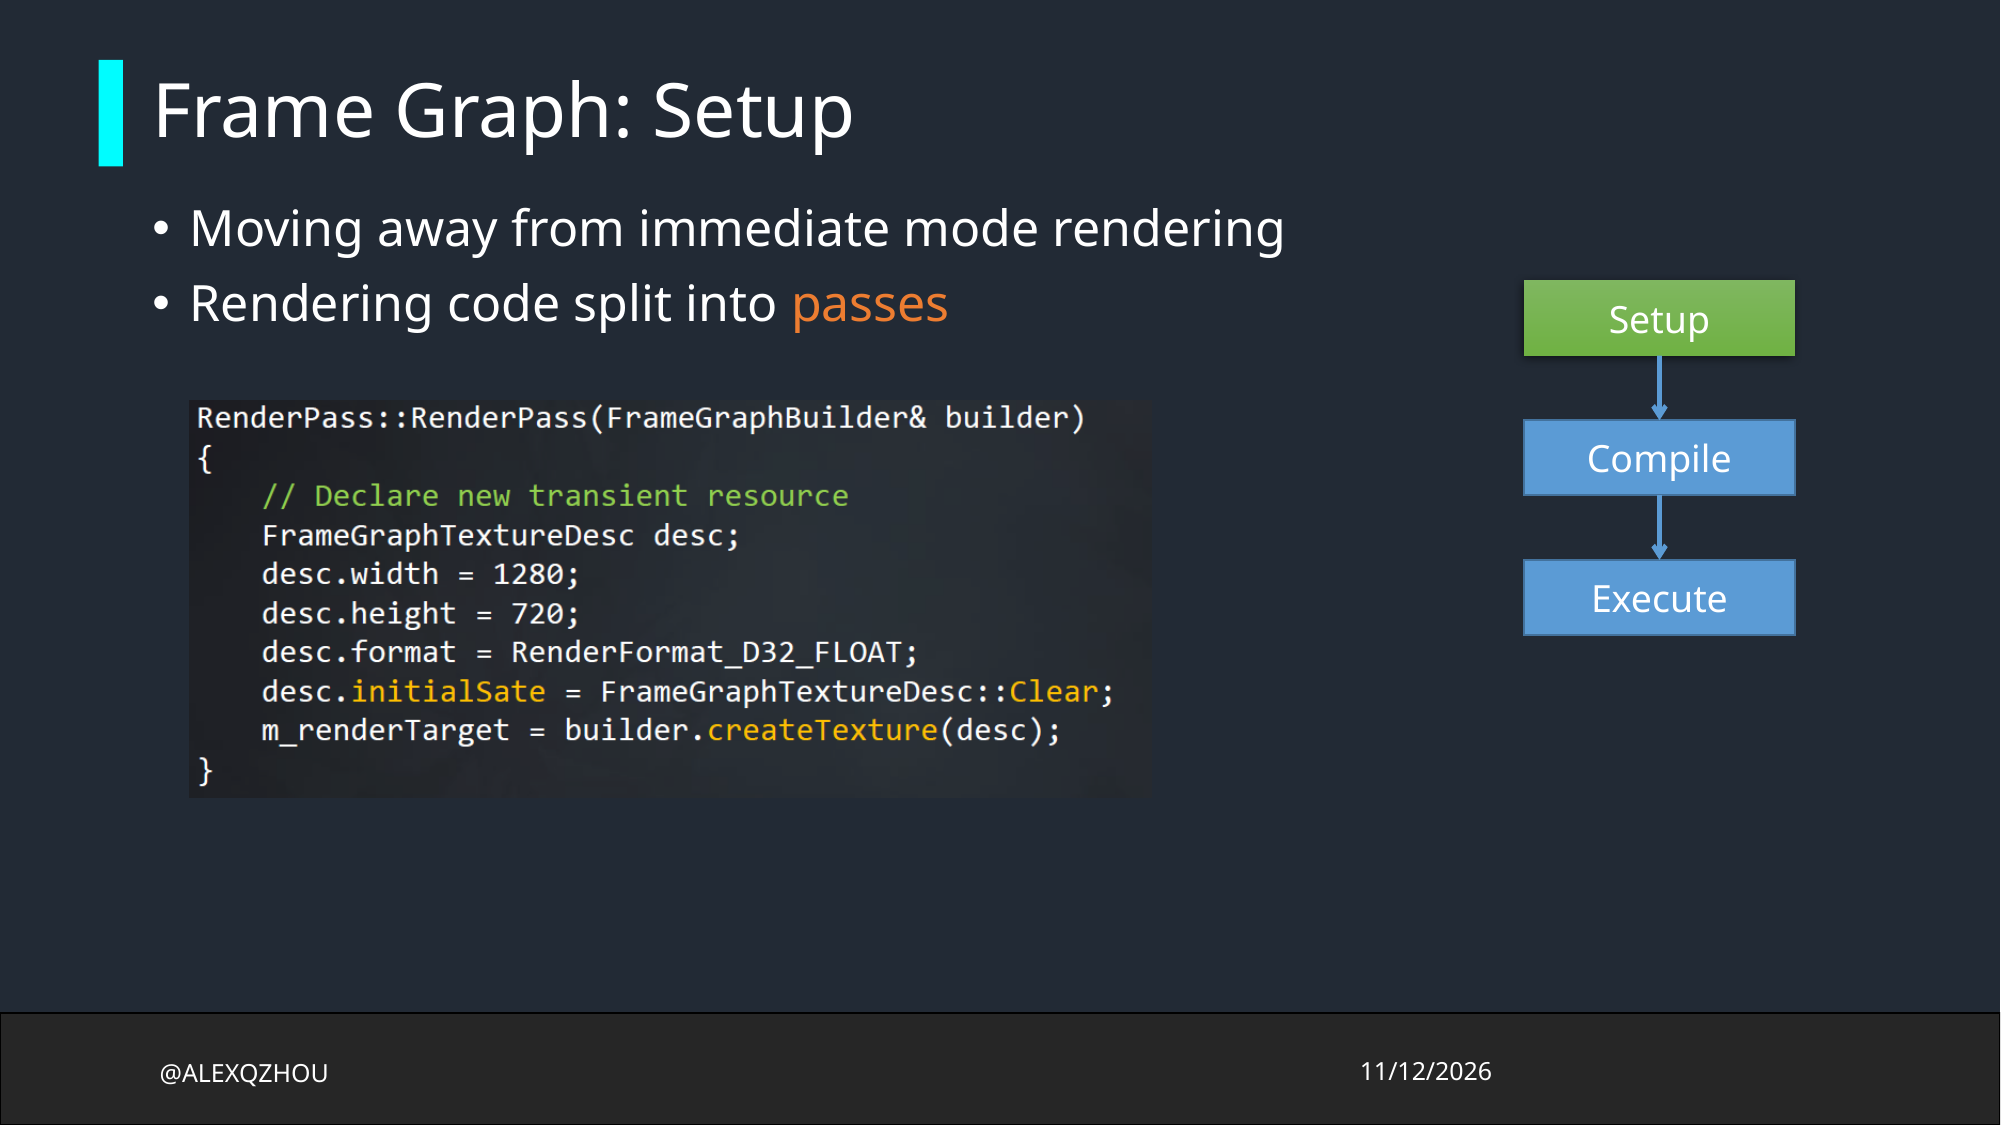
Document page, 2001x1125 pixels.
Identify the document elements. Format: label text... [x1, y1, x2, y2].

text_box Setup [1524, 280, 1795, 356]
list Moving away from immediate mode rendering Rendering code split into passes [137, 195, 1863, 1014]
text_box Compile [1523, 419, 1796, 496]
picture [189, 400, 1152, 798]
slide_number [1344, 1042, 1795, 1103]
text_box Execute [1523, 559, 1796, 636]
footer @ALEXQZHOU [137, 1042, 352, 1103]
title Frame Graph: Setup [137, 59, 1863, 167]
